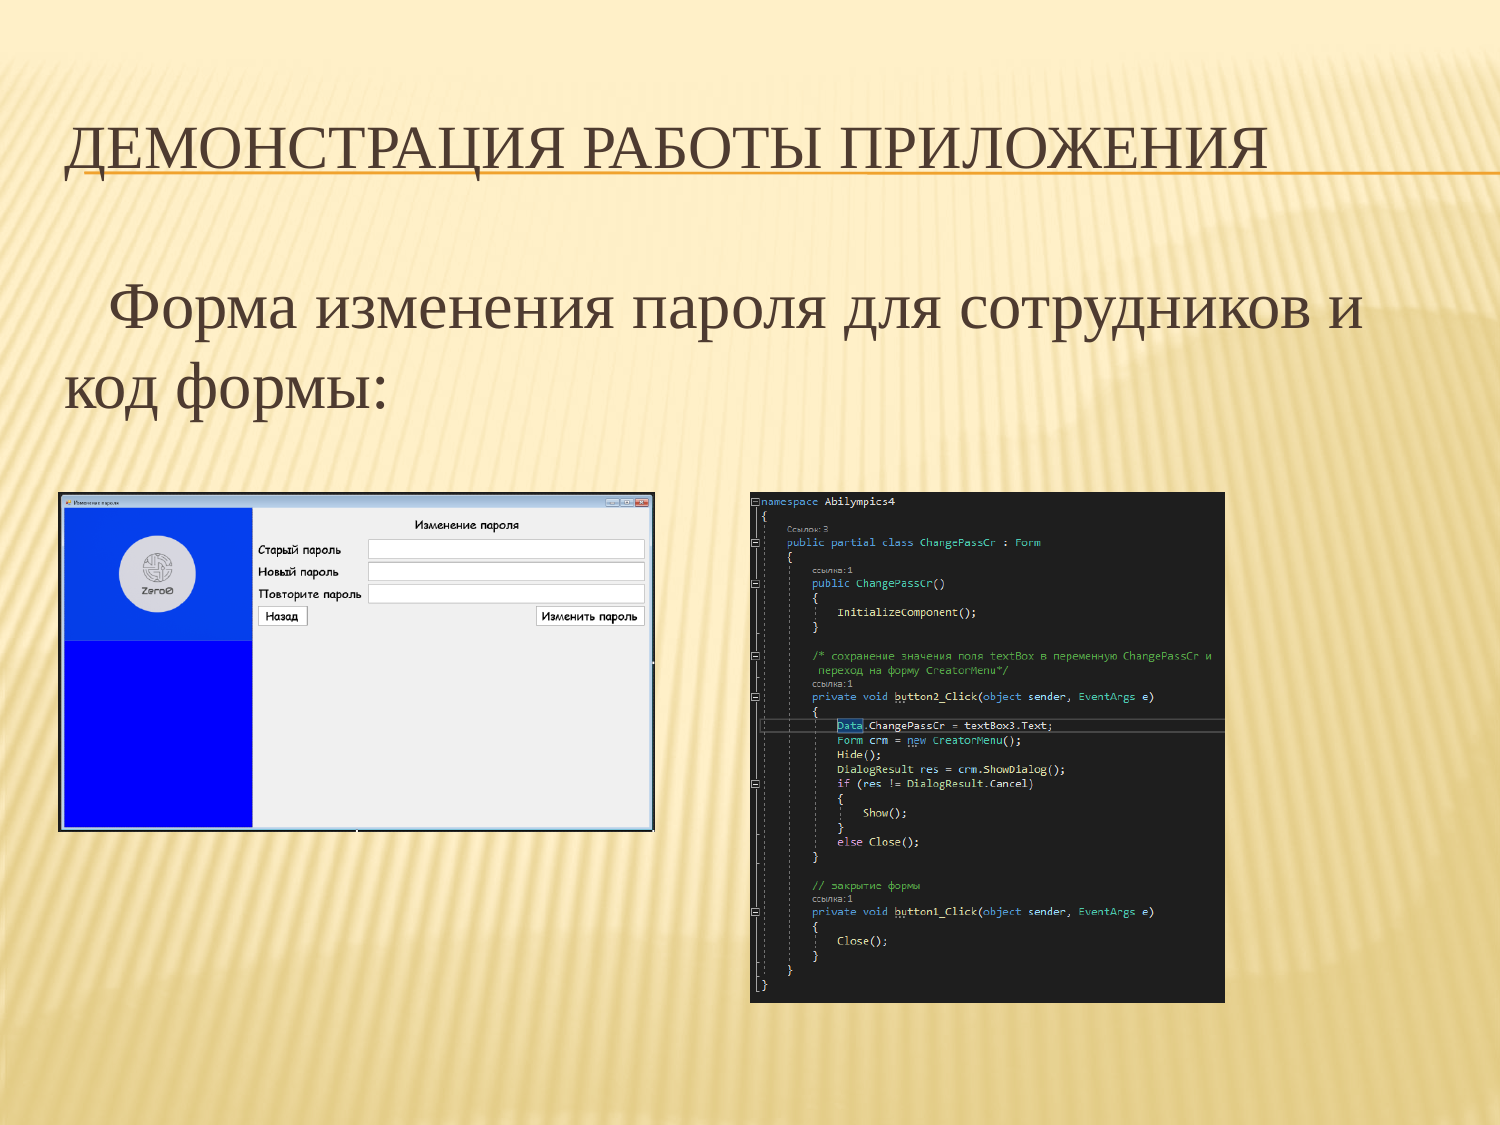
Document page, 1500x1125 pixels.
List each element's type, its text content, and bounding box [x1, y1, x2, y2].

title Демонстрация работы приложения [50, 75, 1475, 213]
picture [58, 491, 655, 833]
list Форма изменения пароля для сотрудников и код формы: [50, 254, 1475, 998]
picture [749, 491, 1226, 1003]
